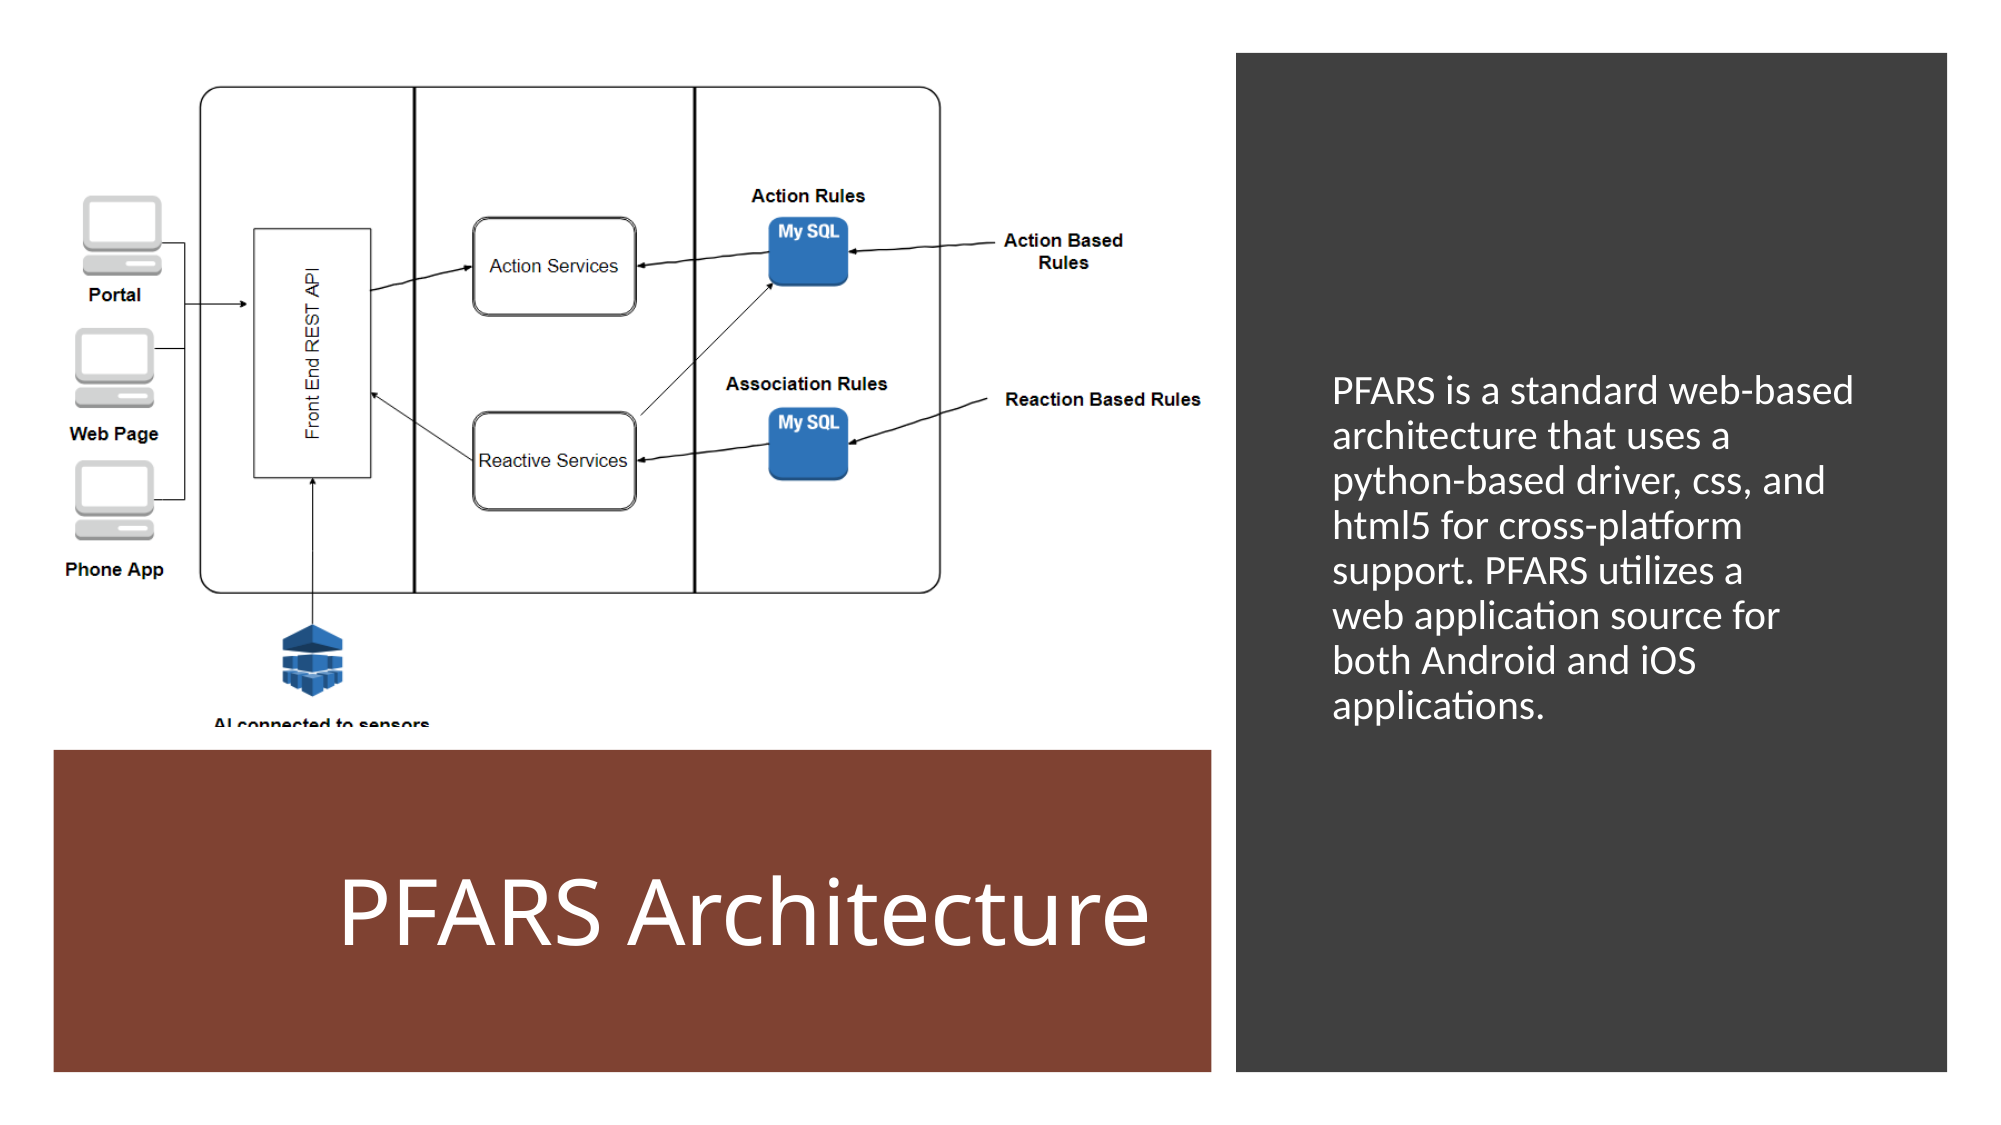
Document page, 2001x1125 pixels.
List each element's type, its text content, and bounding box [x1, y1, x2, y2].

text_box [1235, 52, 1948, 1073]
text_box [53, 749, 1212, 1073]
picture [53, 52, 1212, 727]
title PFARS Architecture [85, 782, 1168, 1049]
list PFARS is a standard web-based architecture that uses a python-based driver, css, and html5 for cross-platform support. PFARS utilizes a web application source for both Android and iOS applications. [1317, 150, 1879, 947]
